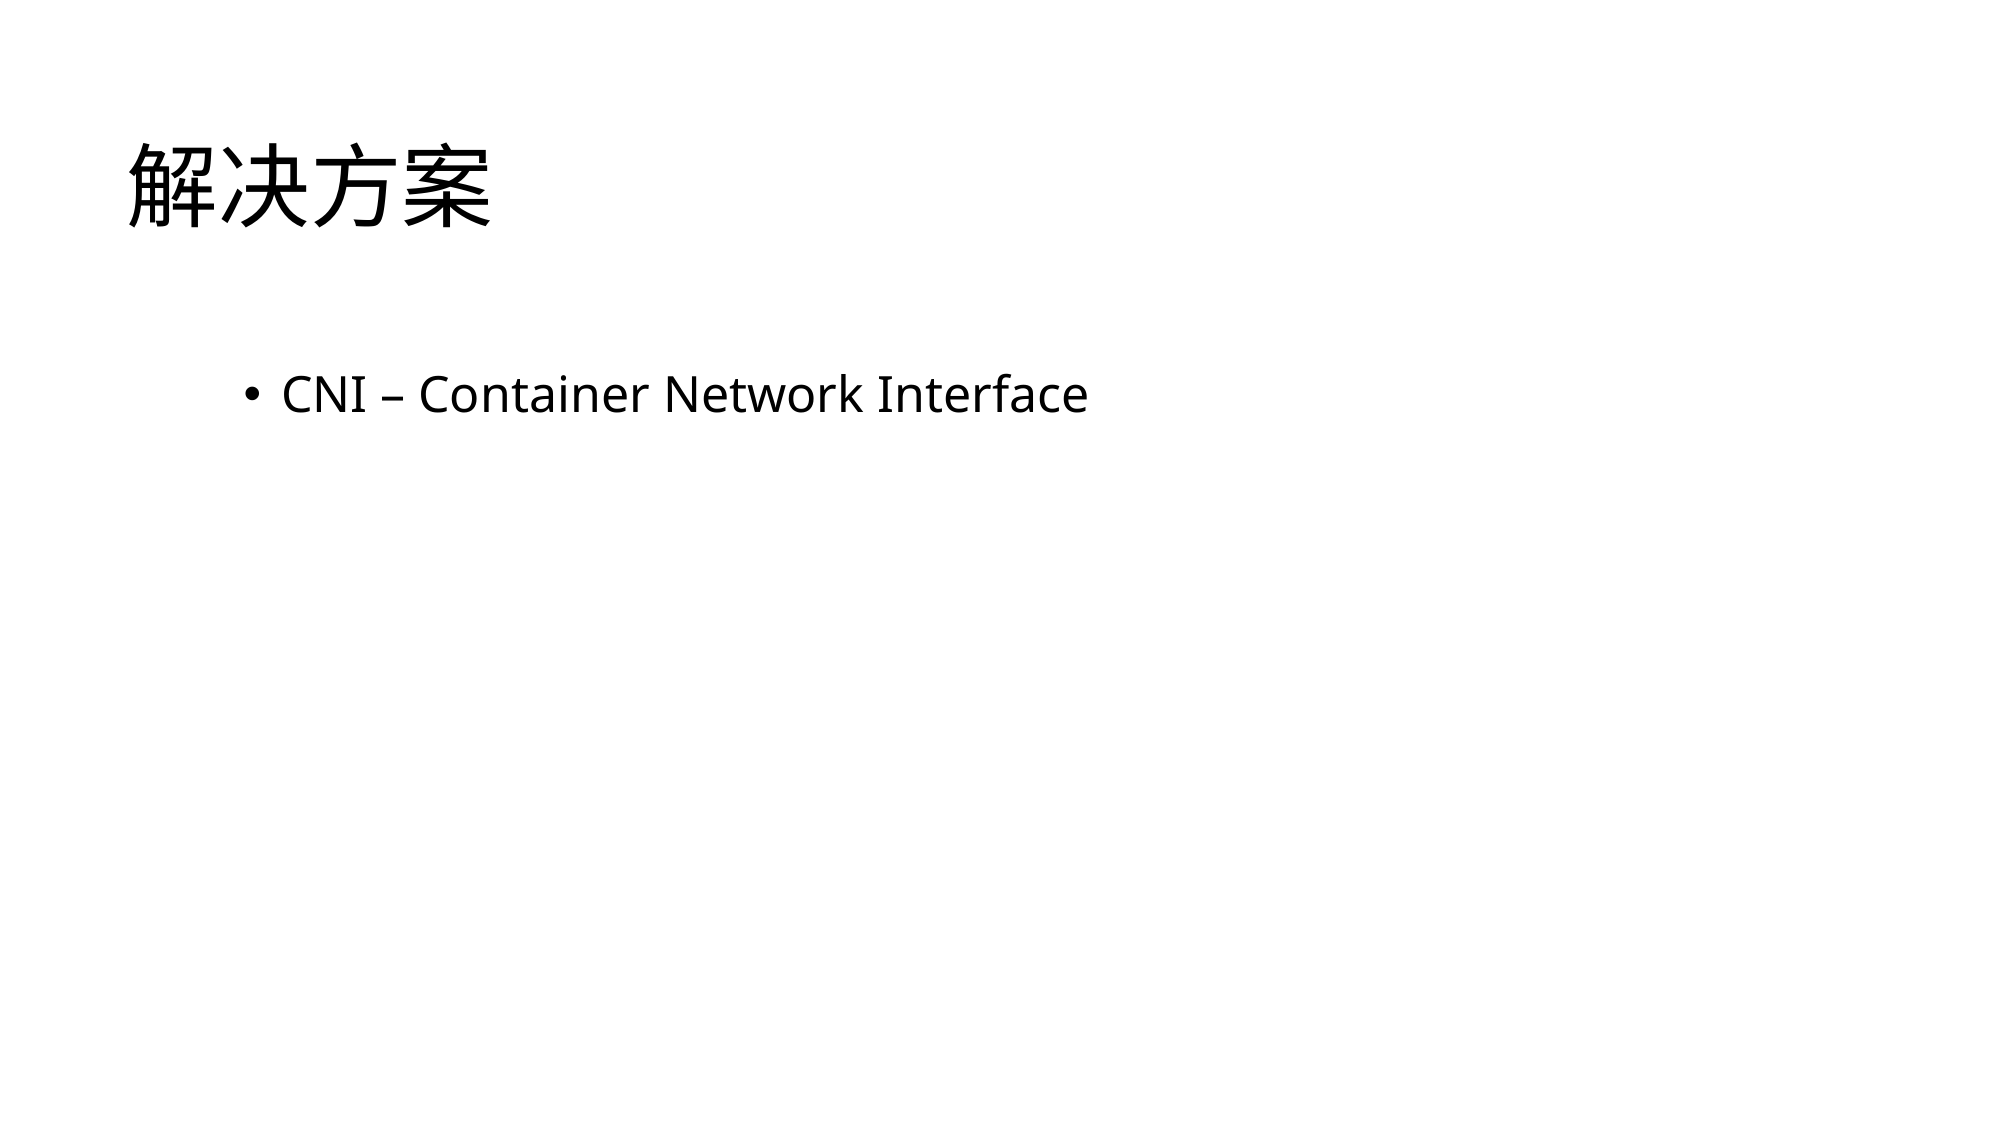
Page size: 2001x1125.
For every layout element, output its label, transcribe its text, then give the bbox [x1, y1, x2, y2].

list CNI – Container Network Interface [228, 361, 1721, 806]
title 解决方案 [111, 82, 1837, 300]
